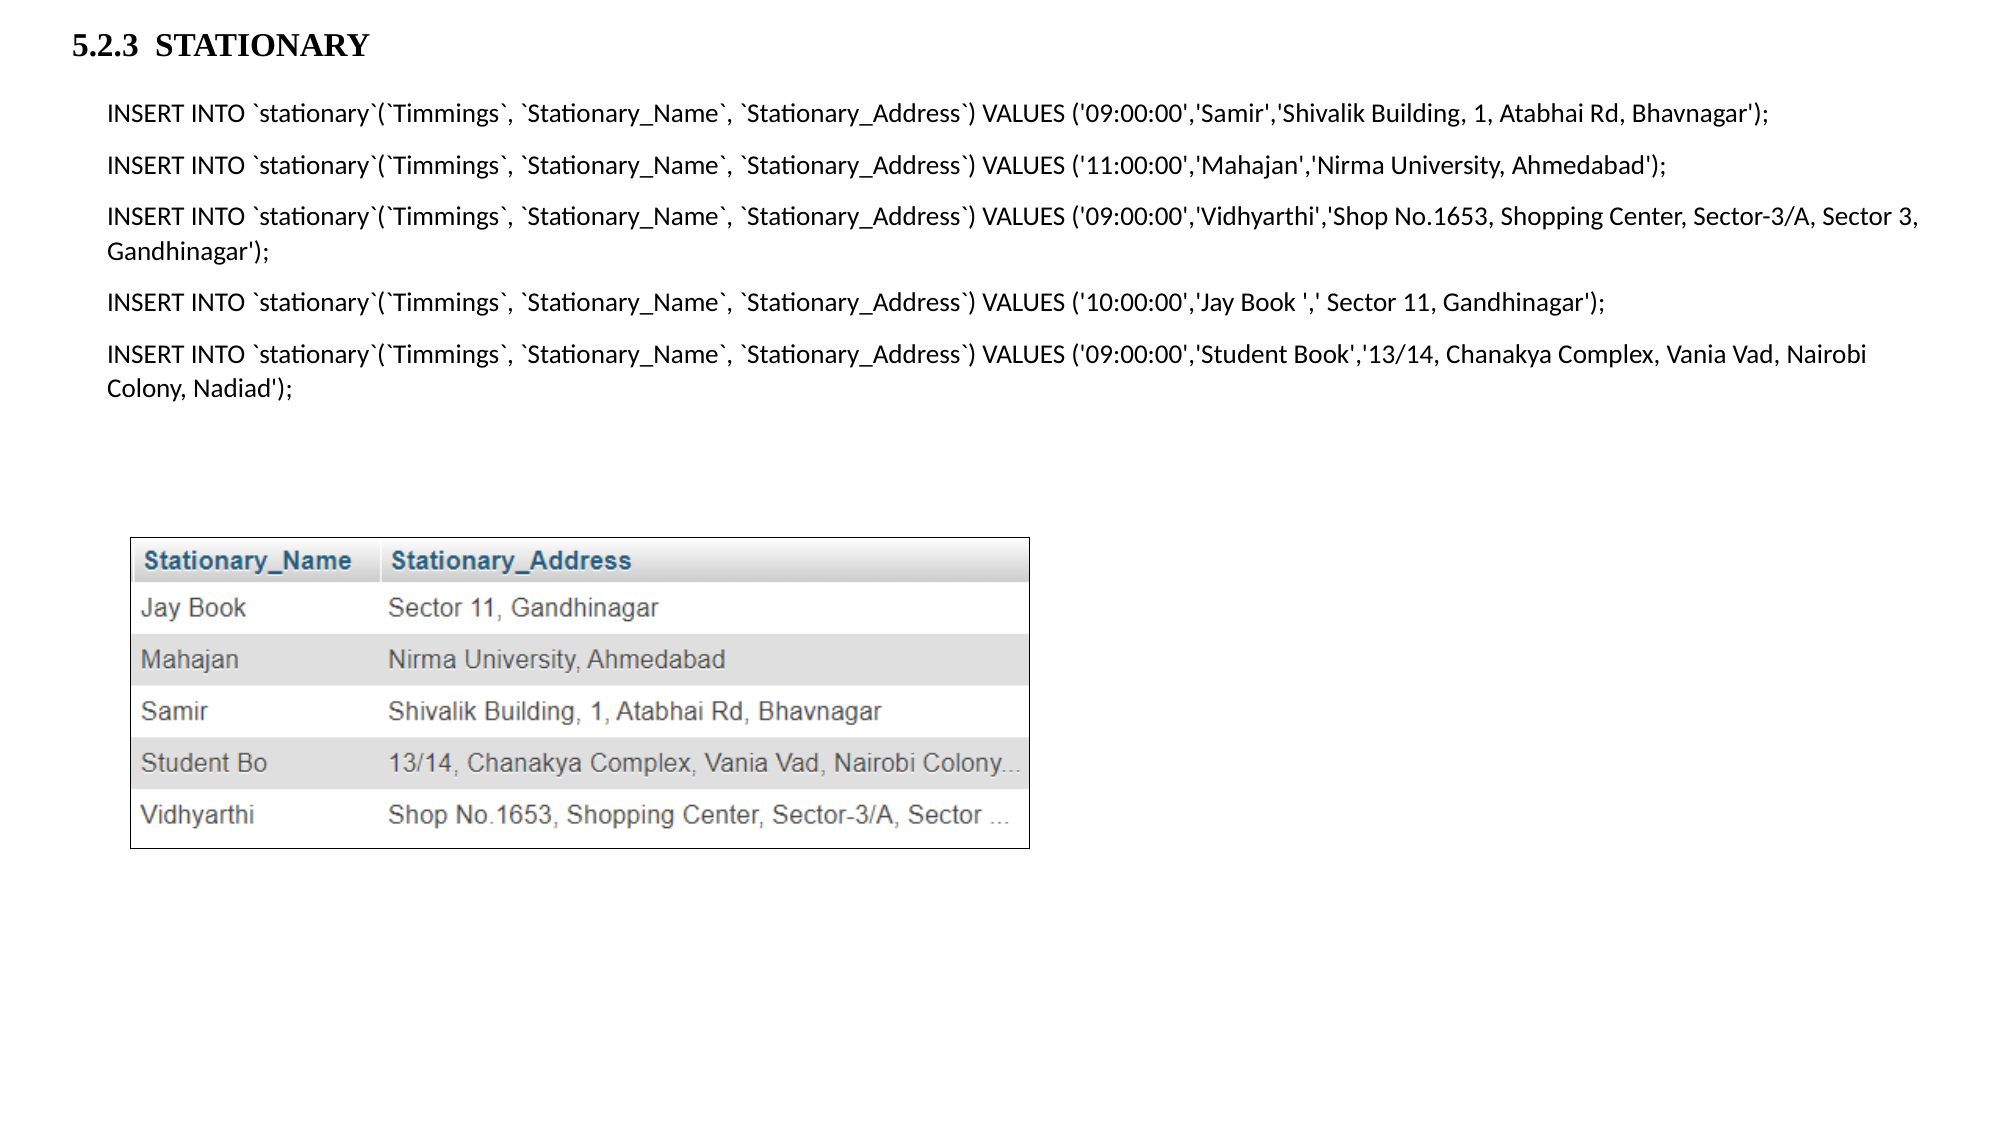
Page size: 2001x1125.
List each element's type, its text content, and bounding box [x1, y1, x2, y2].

picture [130, 537, 1030, 849]
text_box INSERT INTO `stationary`(`Timmings`, `Stationary_Name`, `Stationary_Address`) VALUES ('09:00:00','Samir','Shivalik Building, 1, Atabhai Rd, Bhavnagar'); INSERT INTO `stationary`(`Timmings`, `Stationary_Name`, `Stationary_Address`) VALUES ('11:00:00','Mahajan','Nirma University, Ahmedabad'); INSERT INTO `stationary`(`Timmings`, `Stationary_Name`, `Stationary_Address`) VALUES ('09:00:00','Vidhyarthi','Shop No.1653, Shopping Center, Sector-3/A, Sector 3, Gandhinagar'); INSERT INTO `stationary`(`Timmings`, `Stationary_Name`, `Stationary_Address`) VALUES ('10:00:00','Jay Book ',' Sector 11, Gandhinagar'); INSERT INTO `stationary`(`Timmings`, `Stationary_Name`, `Stationary_Address`) VALUES ('09:00:00','Student Book','13/14, Chanakya Complex, Vania Vad, Nairobi Colony, Nadiad'); [92, 86, 1966, 411]
text_box 5.2.3 STATIONARY [57, 15, 1058, 111]
